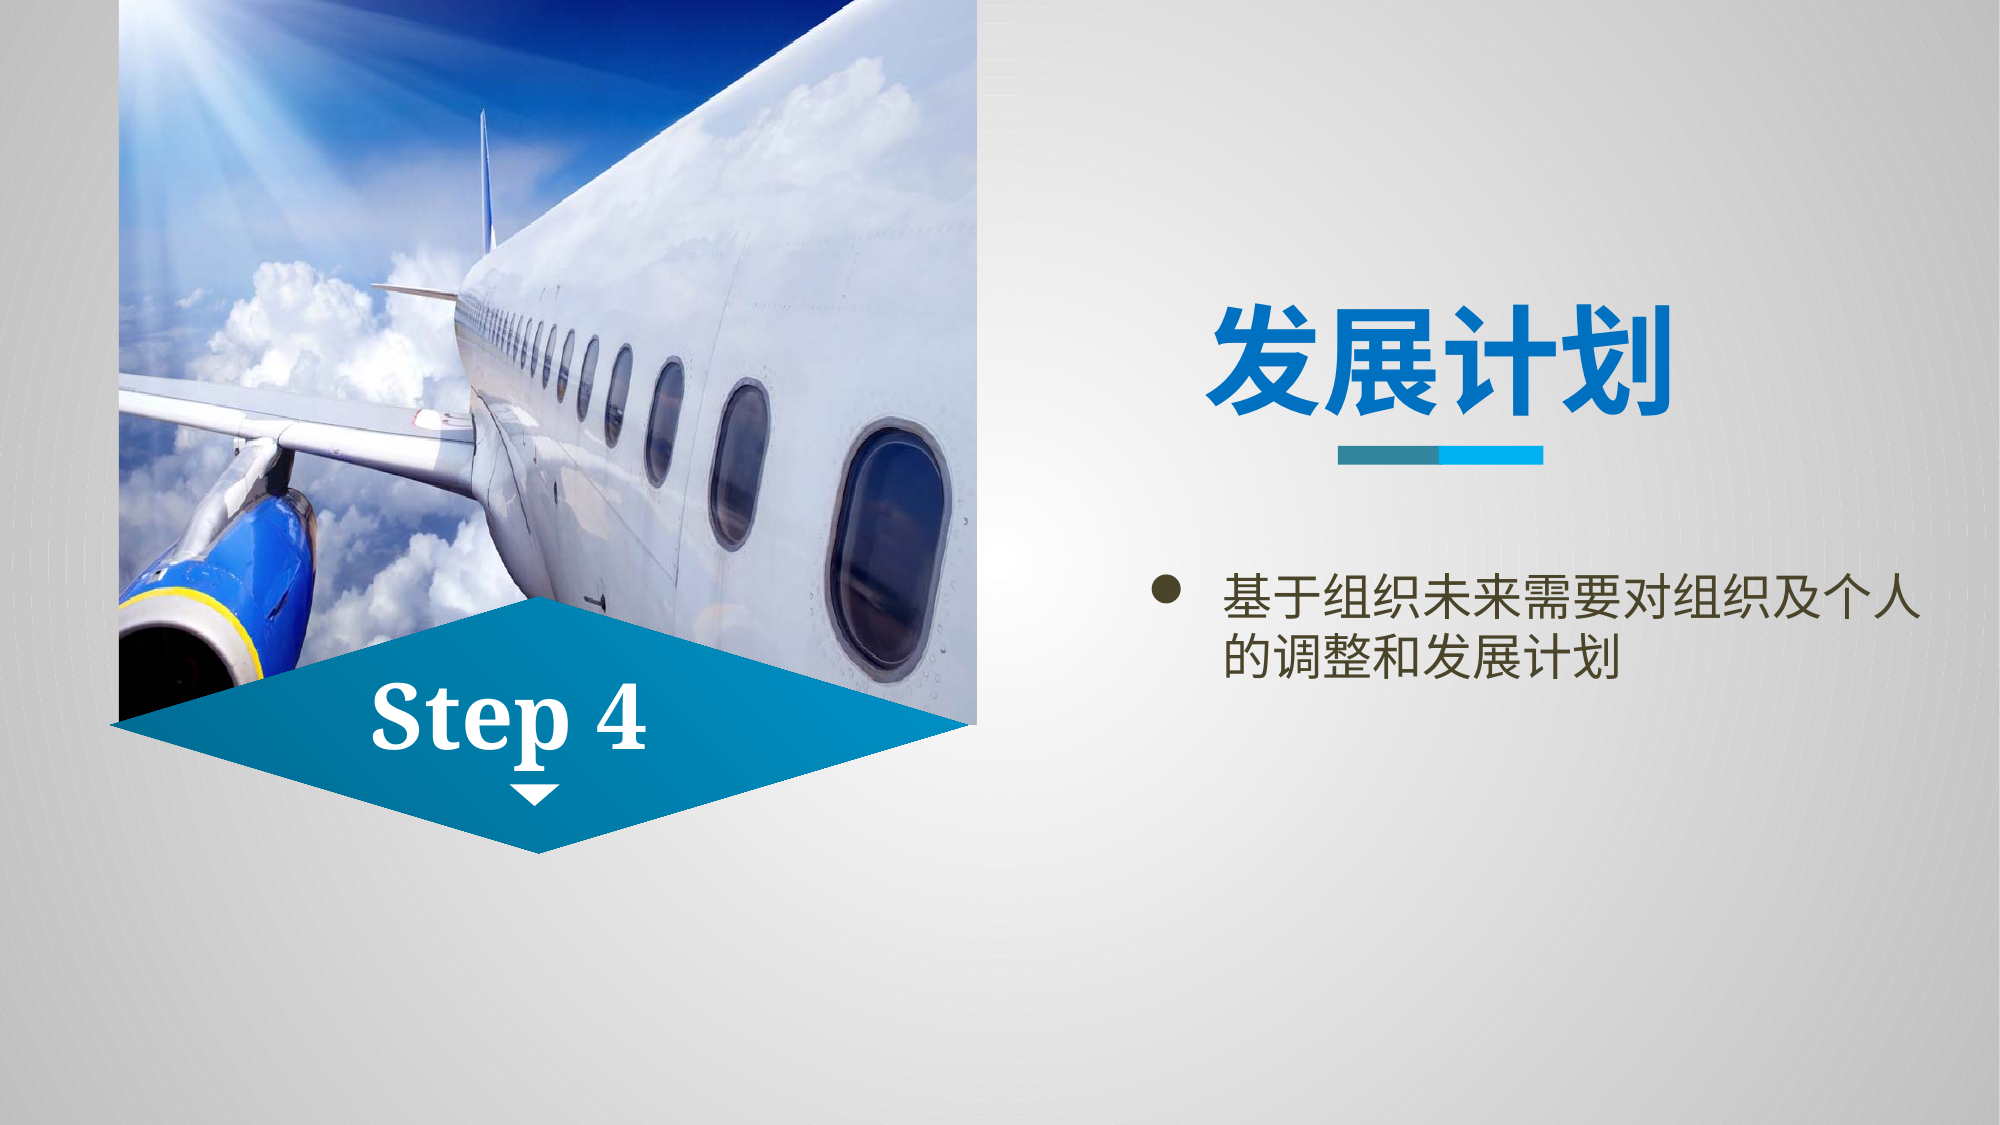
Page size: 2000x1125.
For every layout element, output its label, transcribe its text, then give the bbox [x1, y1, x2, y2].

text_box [1337, 445, 1544, 465]
text_box 发展计划 [1097, 278, 1785, 437]
text_box [117, 0, 979, 727]
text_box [109, 596, 969, 854]
text_box 基于组织未来需要对组织及个人的调整和发展计划 [1132, 557, 1969, 693]
